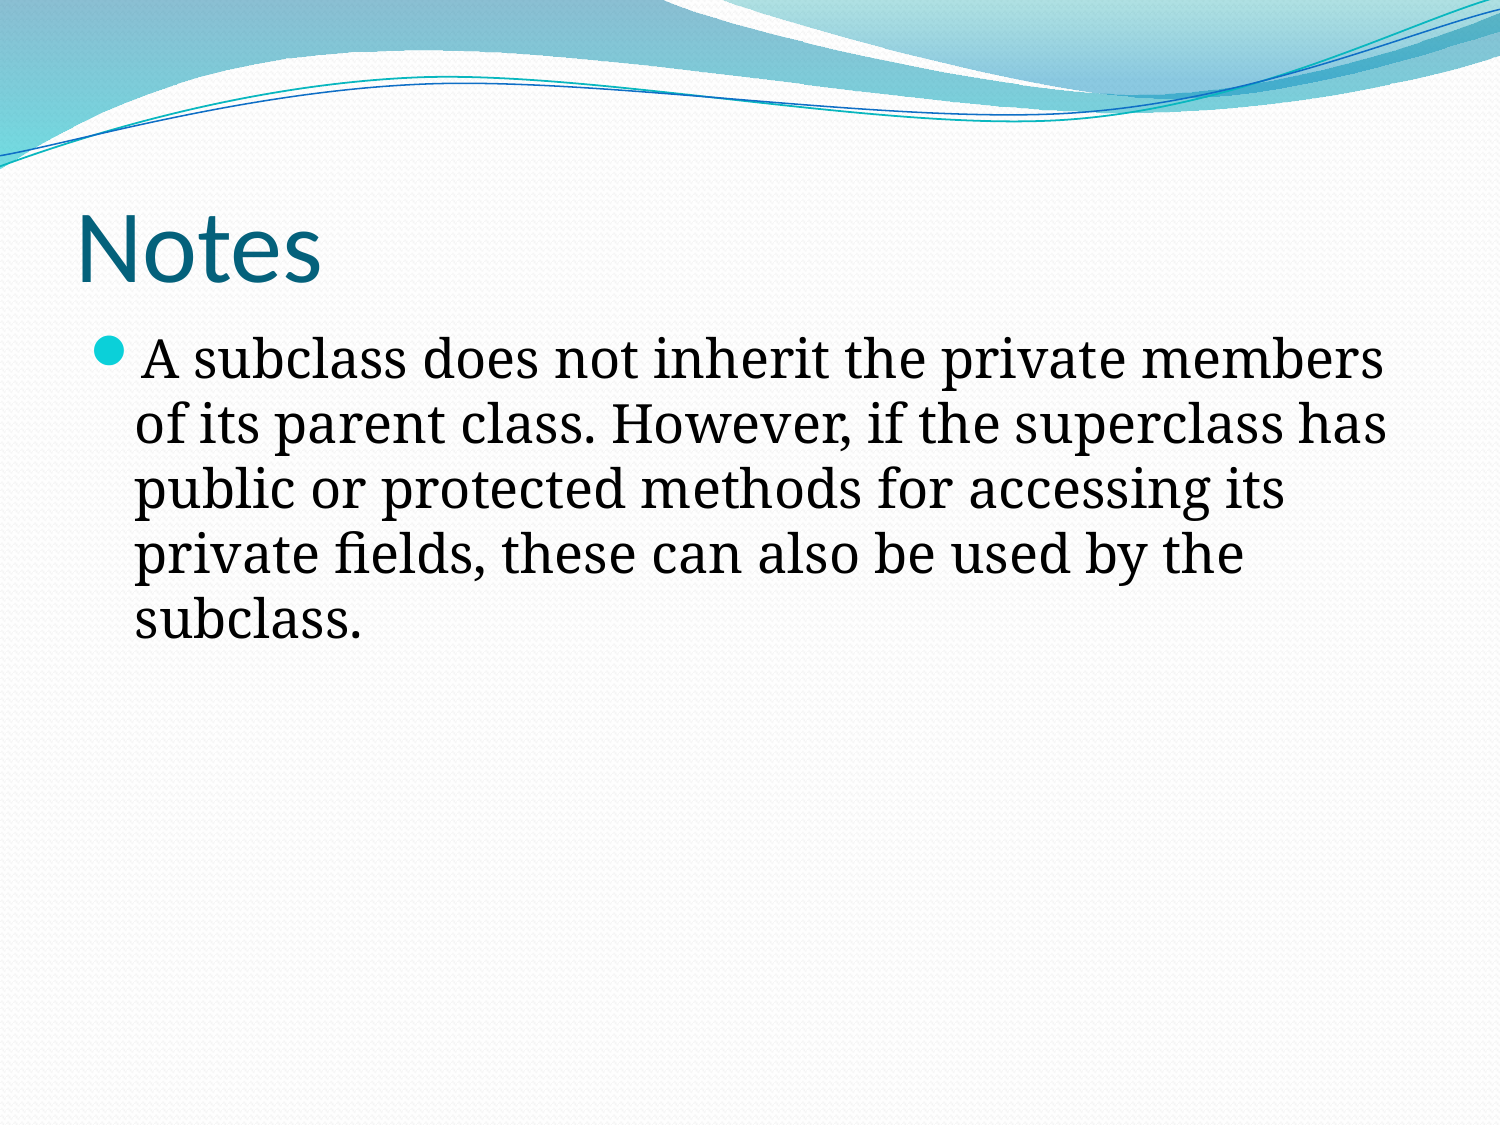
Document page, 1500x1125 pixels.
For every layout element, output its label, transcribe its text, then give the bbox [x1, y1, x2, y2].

list A subclass does not inherit the private members of its parent class. However, if the superclass has public or protected methods for accessing its private fields, these can also be used by the subclass. [75, 317, 1425, 1038]
title Notes [75, 115, 1425, 303]
